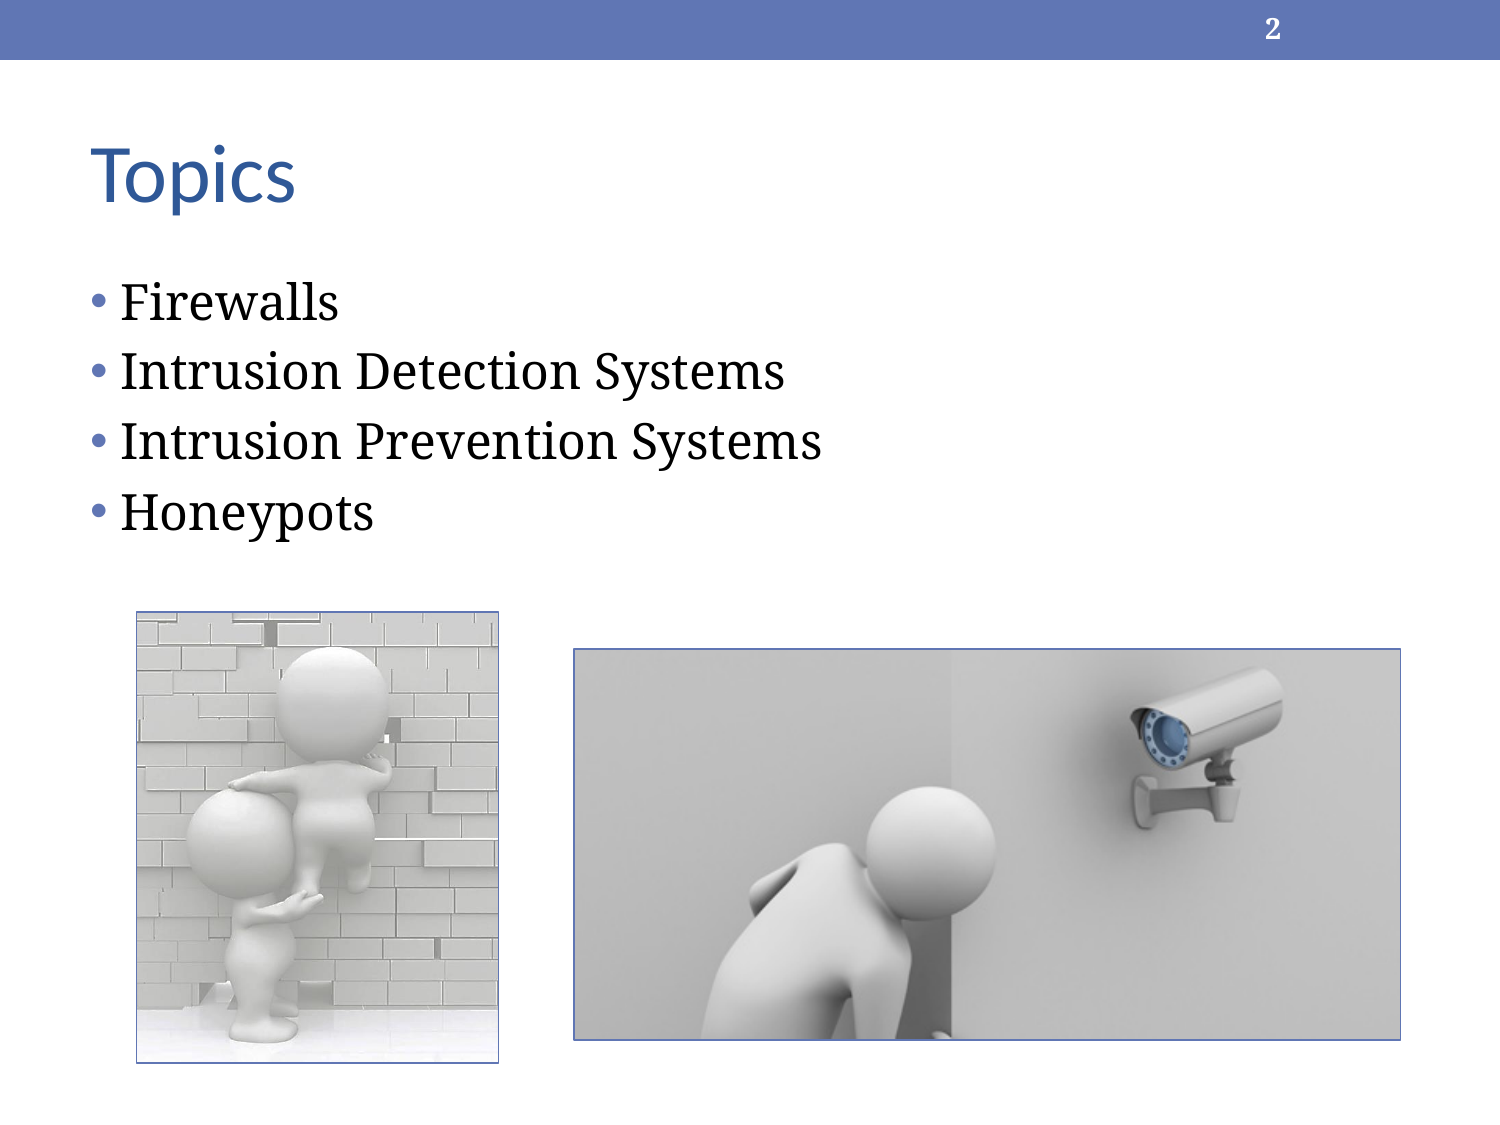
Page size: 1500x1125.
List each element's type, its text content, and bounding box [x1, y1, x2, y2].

picture [574, 649, 1401, 1040]
picture [137, 612, 498, 1063]
slide_number ‹#› [1250, 3, 1425, 57]
list Firewalls Intrusion Detection Systems Intrusion Prevention Systems Honeypots [75, 262, 1425, 1063]
title Topics [75, 87, 1425, 250]
